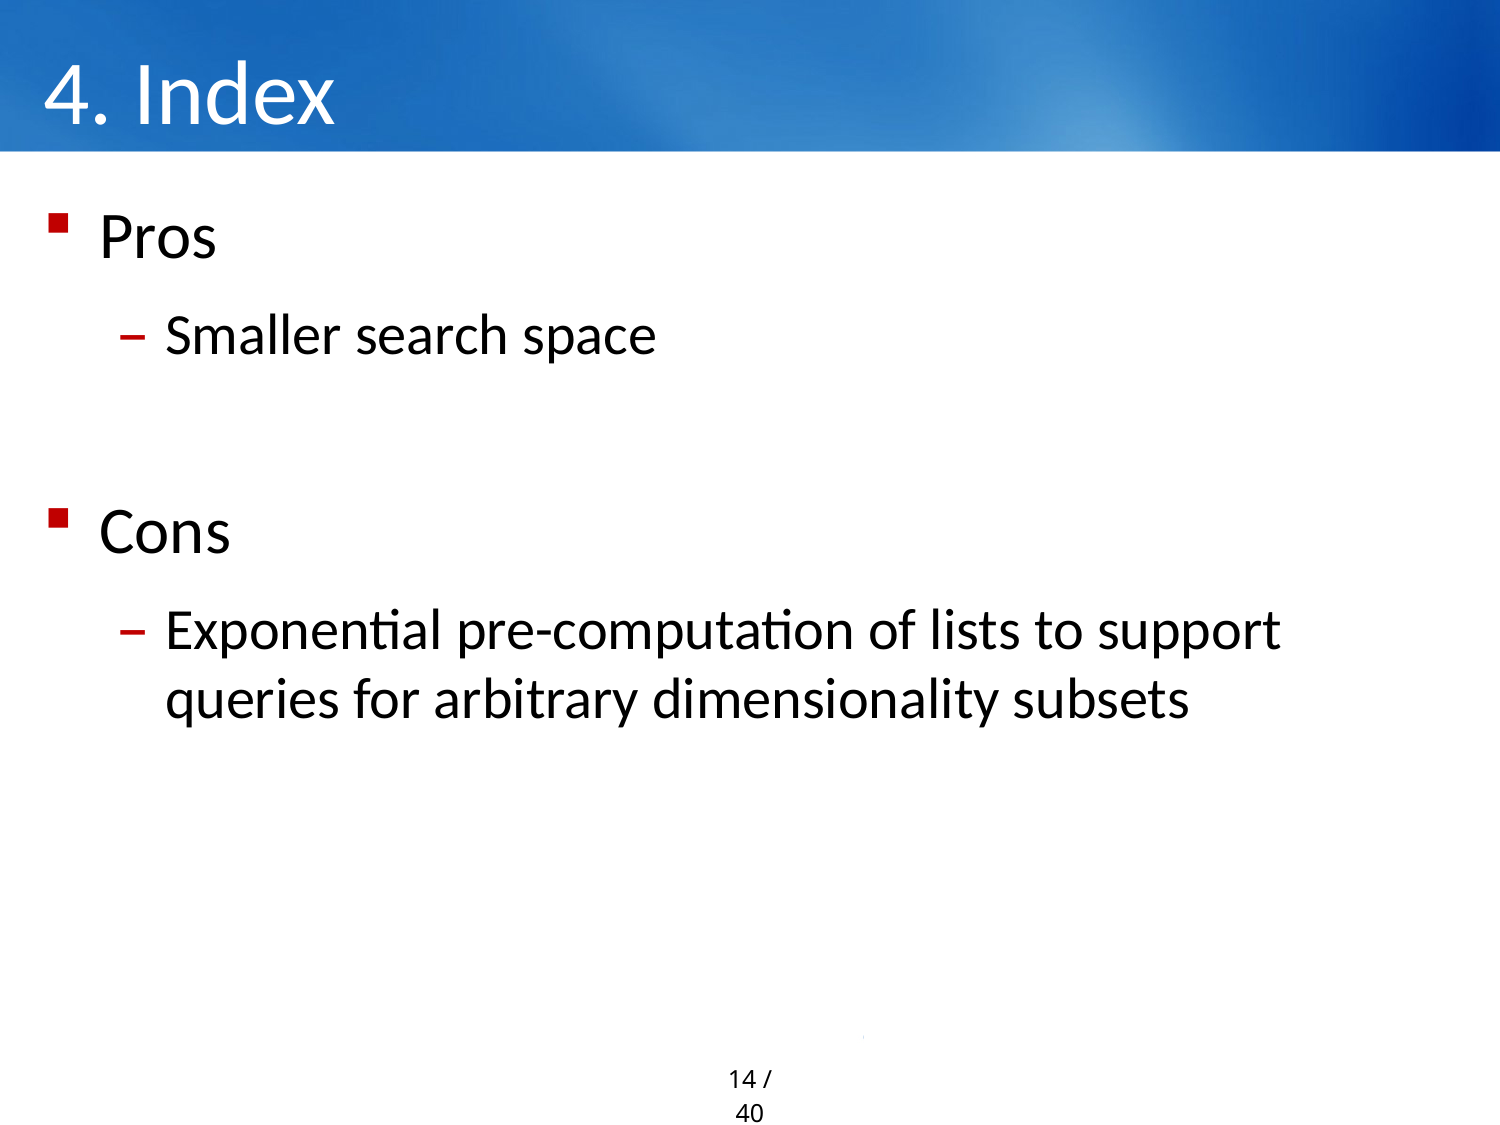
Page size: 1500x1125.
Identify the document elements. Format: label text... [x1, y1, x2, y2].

slide_number 14 [697, 1078, 803, 1114]
list Pros Smaller search space Cons Exponential pre-computation of lists to support queries for arbitrary dimensionality subsets [28, 184, 1472, 1067]
picture [0, 0, 1500, 1125]
title 4. Index [28, 23, 1472, 153]
